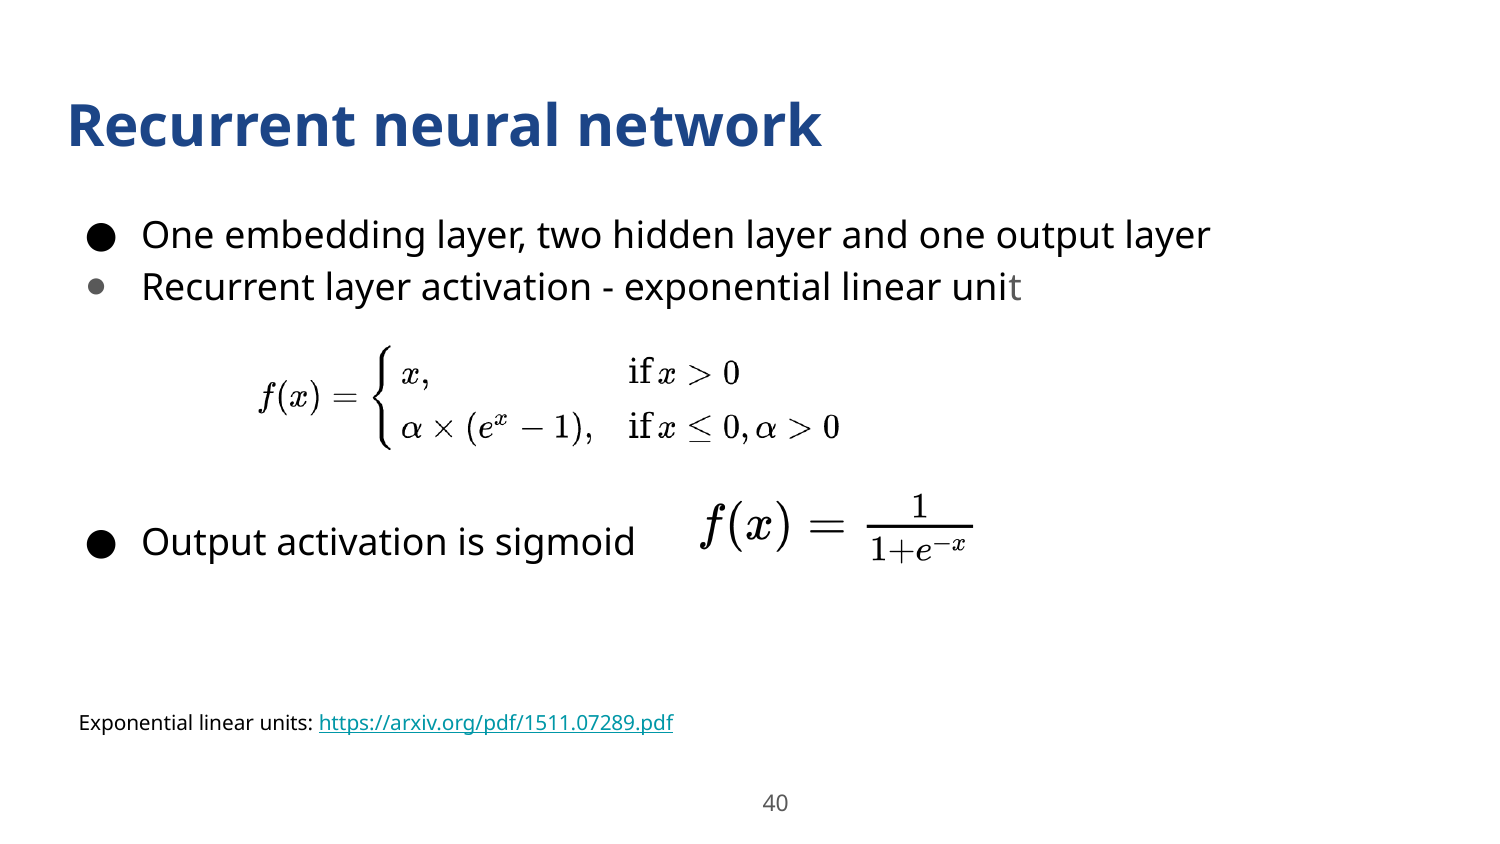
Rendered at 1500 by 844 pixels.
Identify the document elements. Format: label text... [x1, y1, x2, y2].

text_box Exponential linear units: https://arxiv.org/pdf/1511.07289.pdf [63, 694, 1314, 750]
picture [255, 342, 846, 453]
list One embedding layer, two hidden layer and one output layer Recurrent layer activation - exponential linear unit Output activation is sigmoid [51, 189, 1449, 750]
title Recurrent neural network [51, 72, 1449, 167]
picture [697, 488, 980, 567]
slide_number ‹#› [714, 771, 805, 837]
